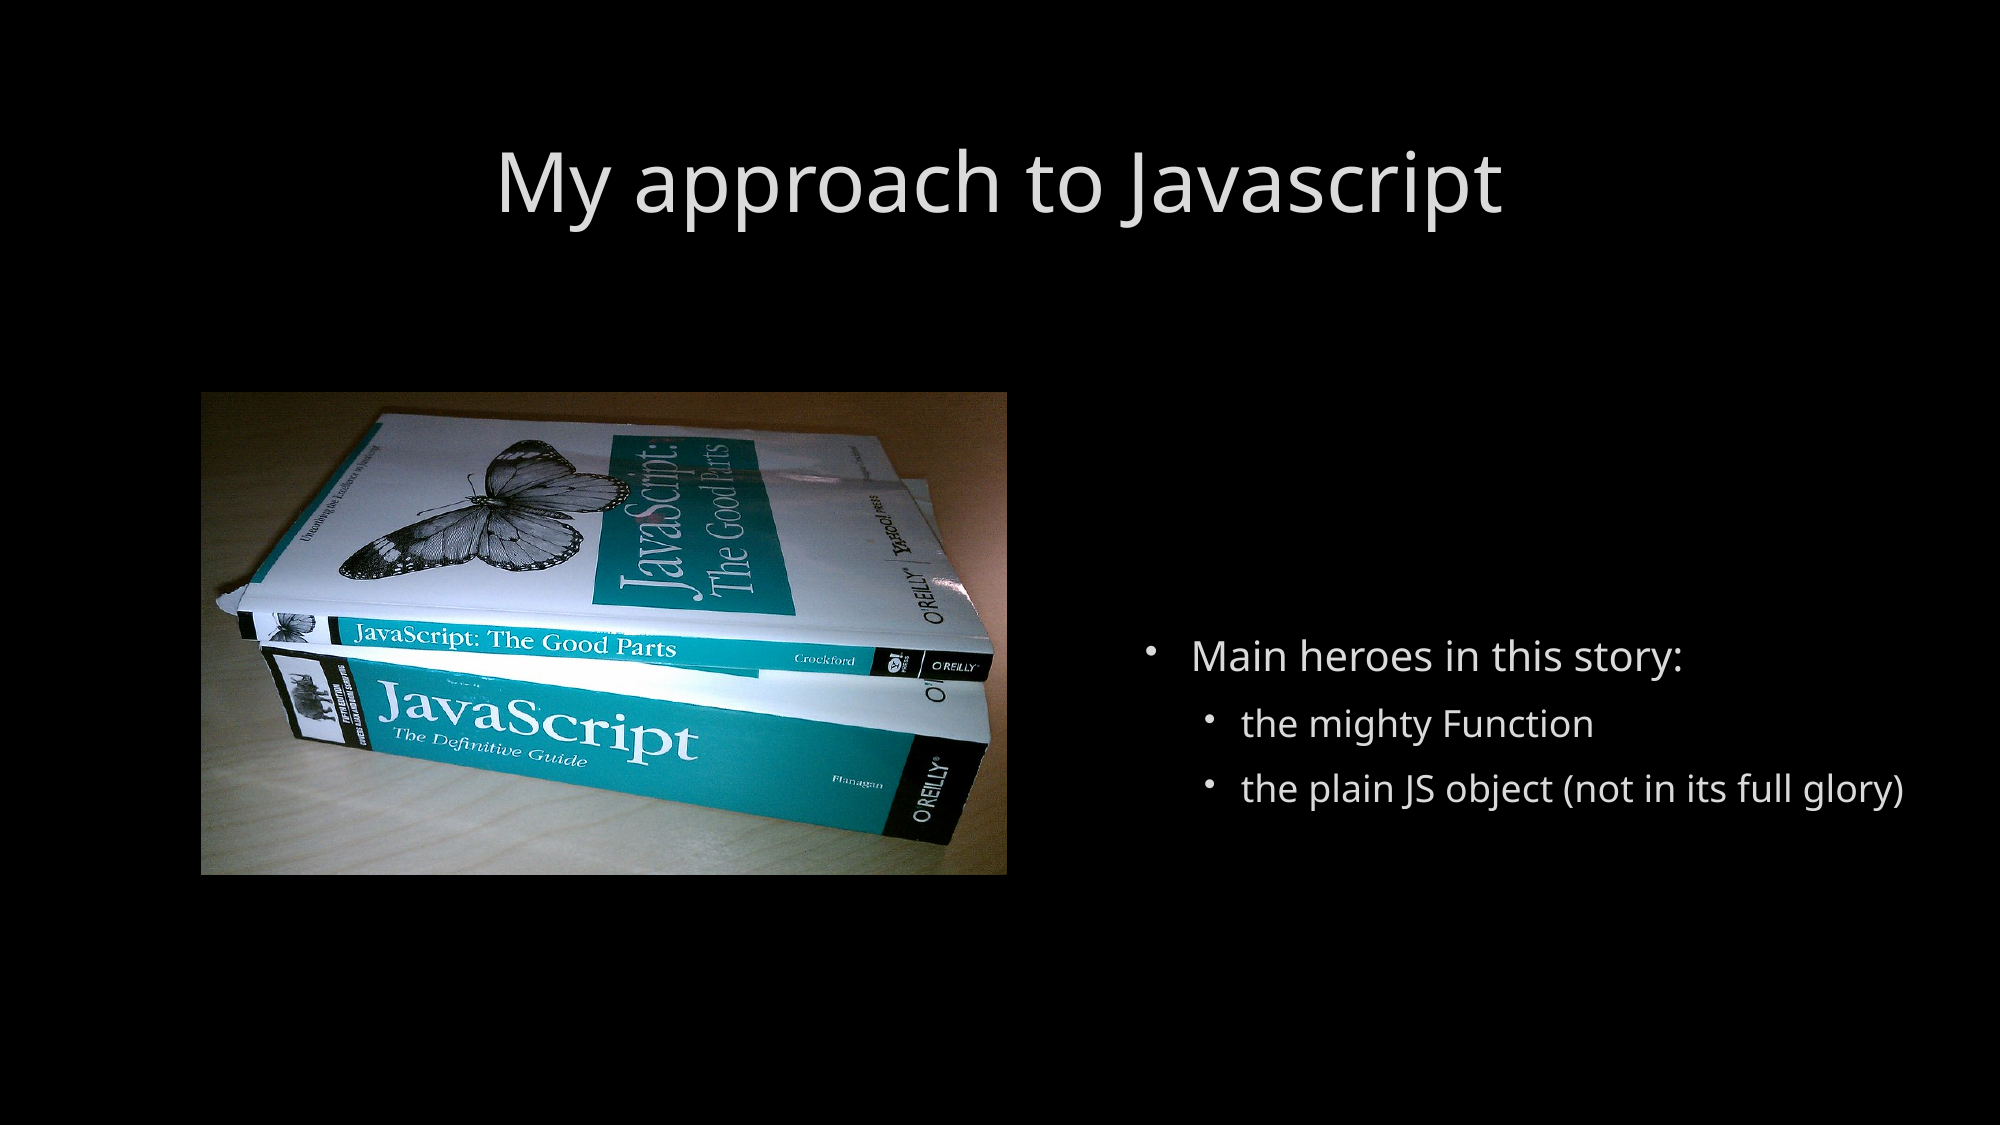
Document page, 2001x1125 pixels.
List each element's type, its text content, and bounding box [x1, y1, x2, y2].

title My approach to Javascript [149, 99, 1849, 260]
picture [201, 392, 1007, 875]
list Main heroes in this story: the mighty Function the plain JS object (not in its full glory) [1057, 484, 1950, 875]
